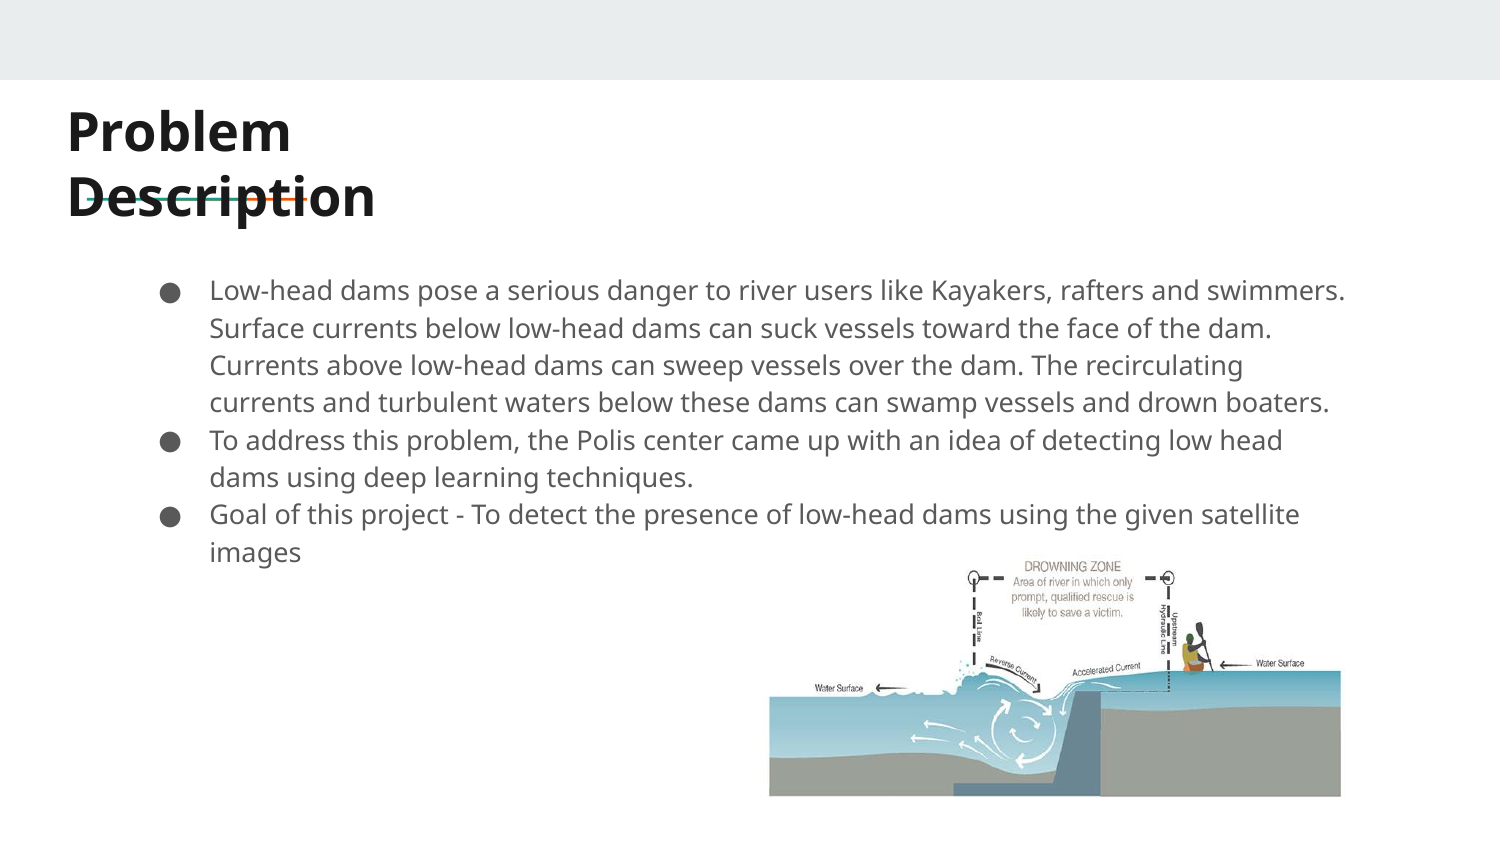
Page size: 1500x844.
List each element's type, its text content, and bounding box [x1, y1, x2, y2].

title Problem Description [51, 82, 616, 275]
list Low-head dams pose a serious danger to river users like Kayakers, rafters and swimmers. Surface currents below low-head dams can suck vessels toward the face of the dam. Currents above low-head dams can sweep vessels over the dam. The recirculating currents and turbulent waters below these dams can swamp vessels and drown boaters. To address this problem, the Polis center came up with an idea of detecting low head dams using deep learning techniques. Goal of this project - To detect the presence of low-head dams using the given satellite images [119, 253, 1361, 575]
picture [760, 554, 1346, 799]
